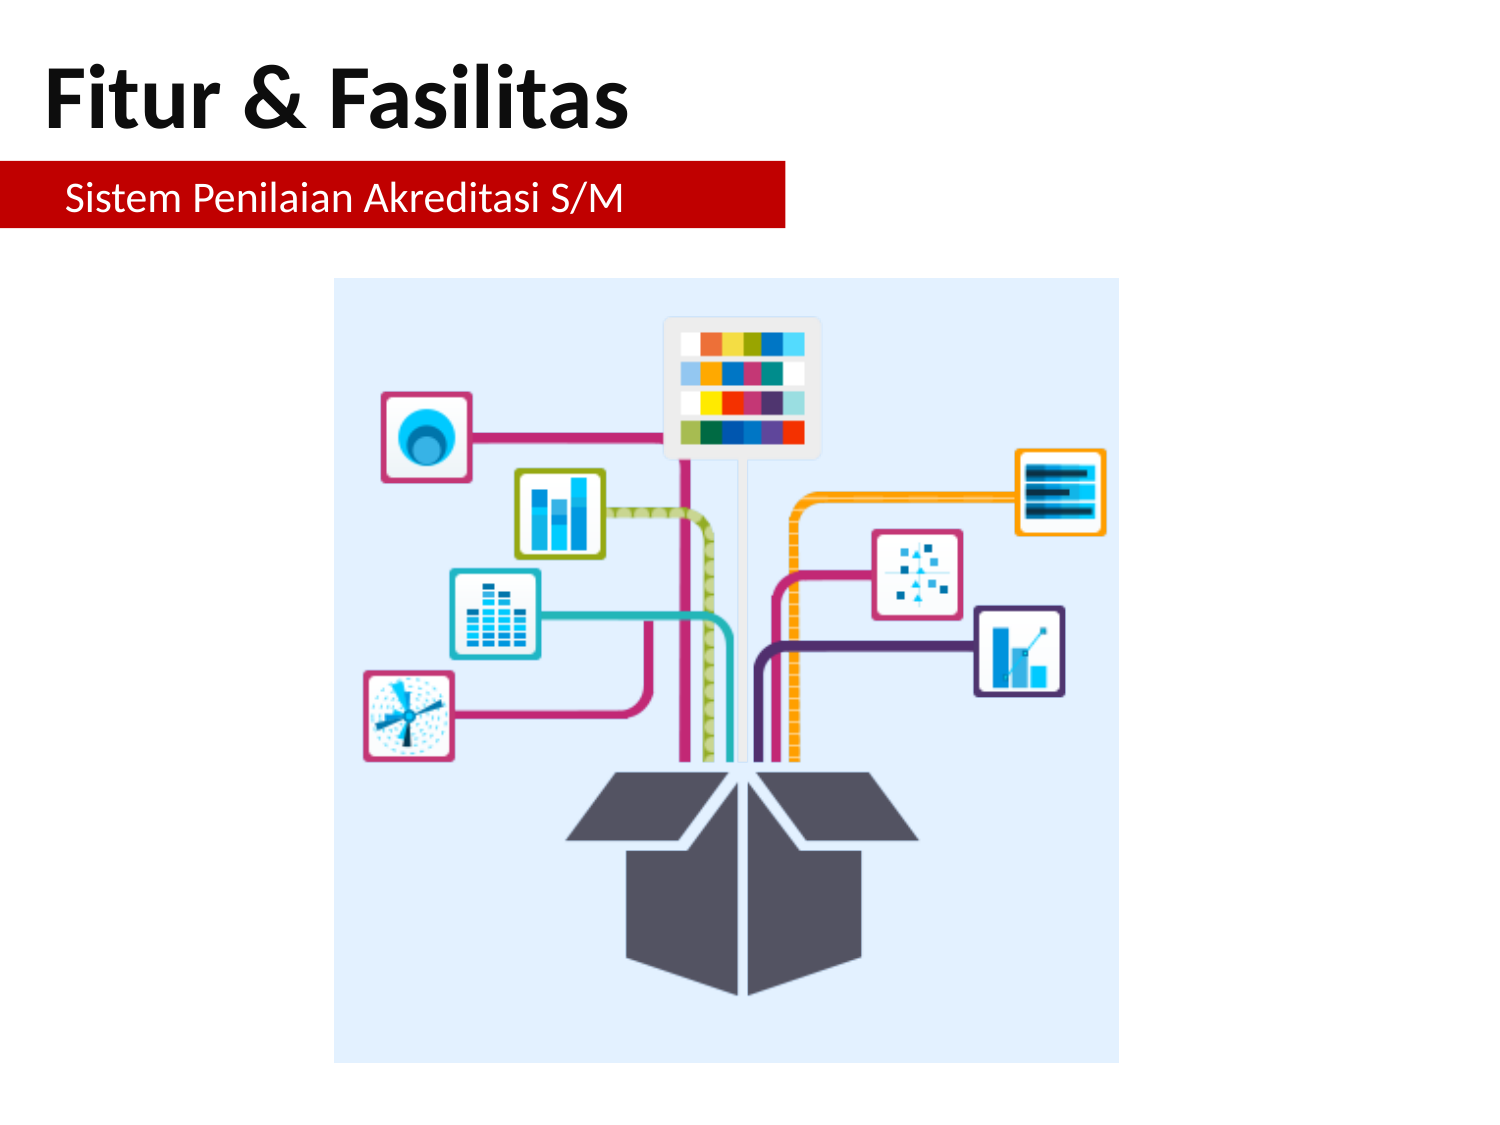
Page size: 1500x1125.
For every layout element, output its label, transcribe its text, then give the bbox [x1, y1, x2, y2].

text_box Fitur & Fasilitas [29, 0, 821, 195]
picture [334, 278, 1119, 1063]
text_box Sistem Penilaian Akreditasi S/M [0, 160, 786, 229]
